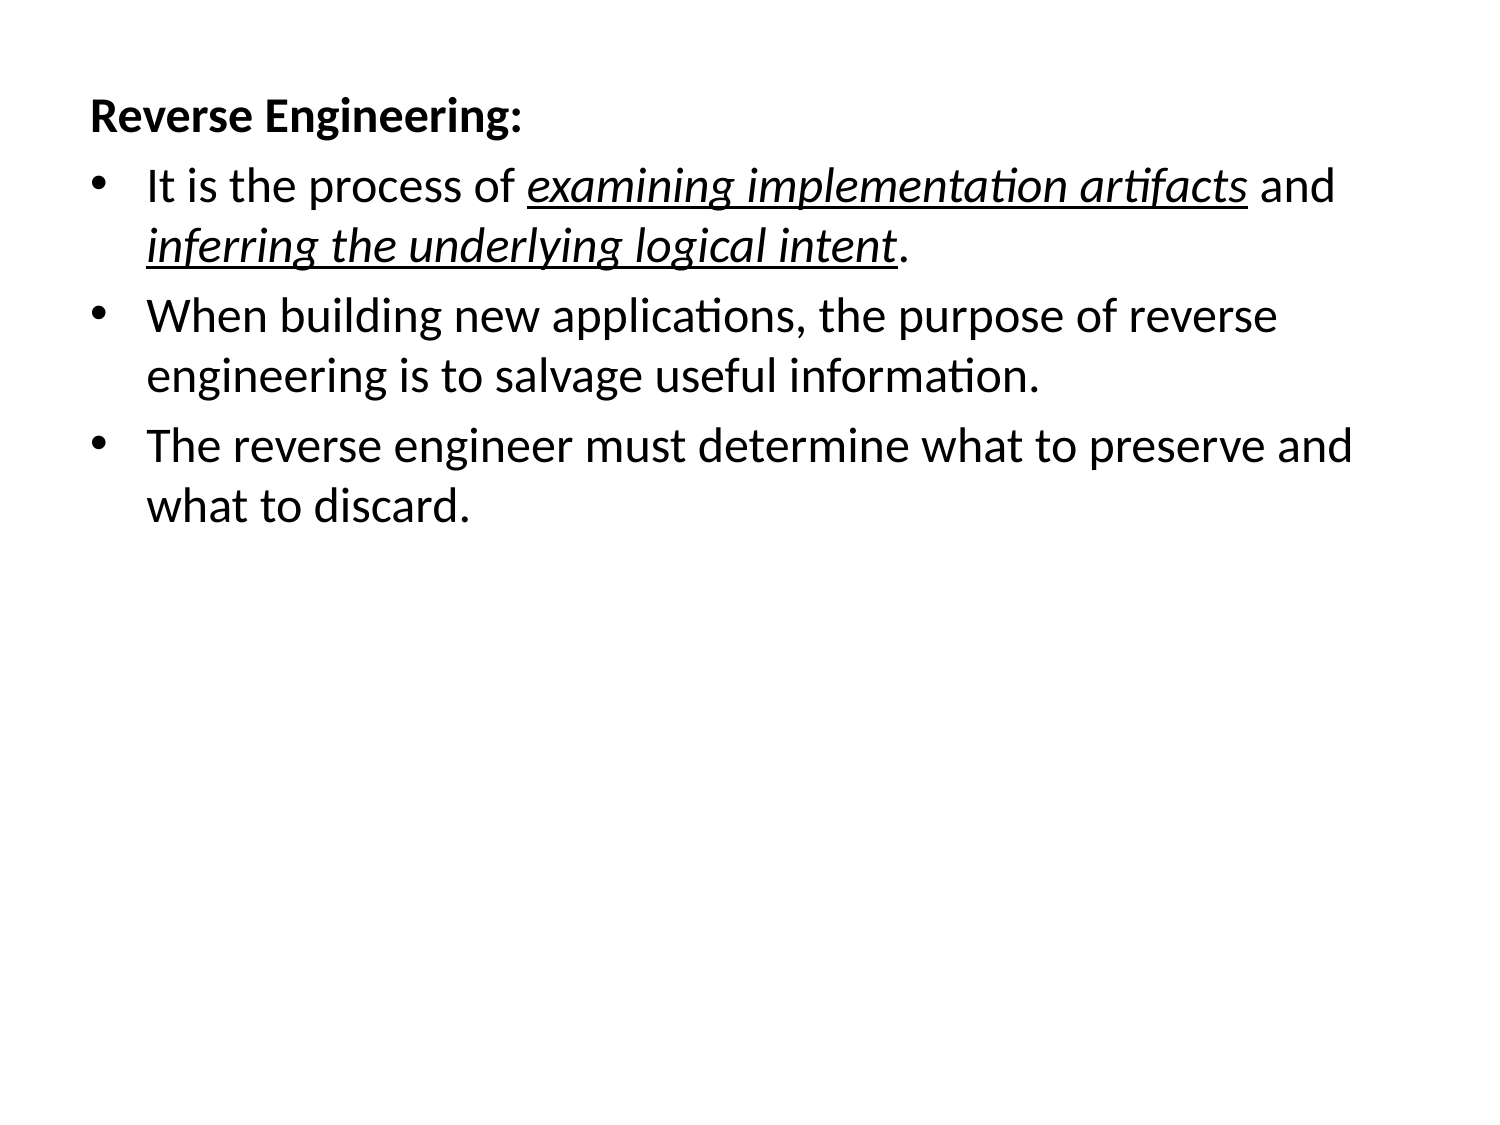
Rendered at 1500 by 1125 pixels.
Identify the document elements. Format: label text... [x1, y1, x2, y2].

list Reverse Engineering: It is the process of examining implementation artifacts and inferring the underlying logical intent. When building new applications, the purpose of reverse engineering is to salvage useful information. The reverse engineer must determine what to preserve and what to discard. [75, 75, 1425, 1005]
